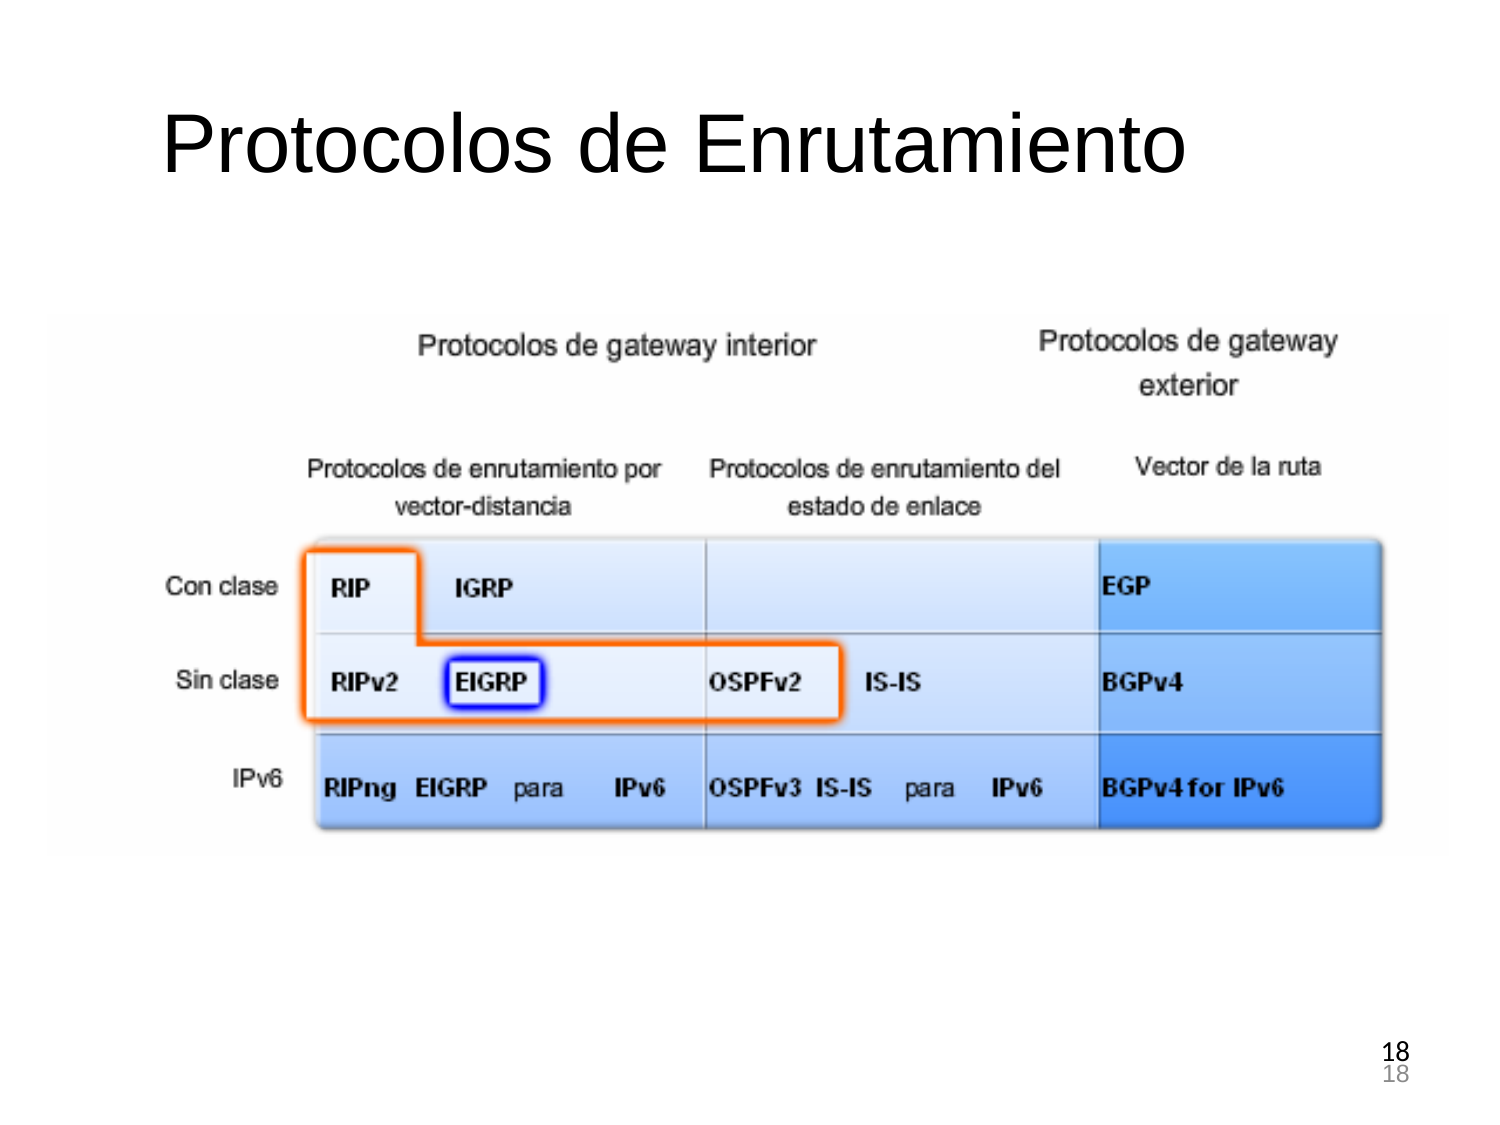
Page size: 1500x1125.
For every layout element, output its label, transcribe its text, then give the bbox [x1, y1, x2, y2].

title Protocolos de Enrutamiento [0, 45, 1350, 233]
picture [46, 314, 1500, 856]
text_box 18 [1074, 1024, 1425, 1103]
